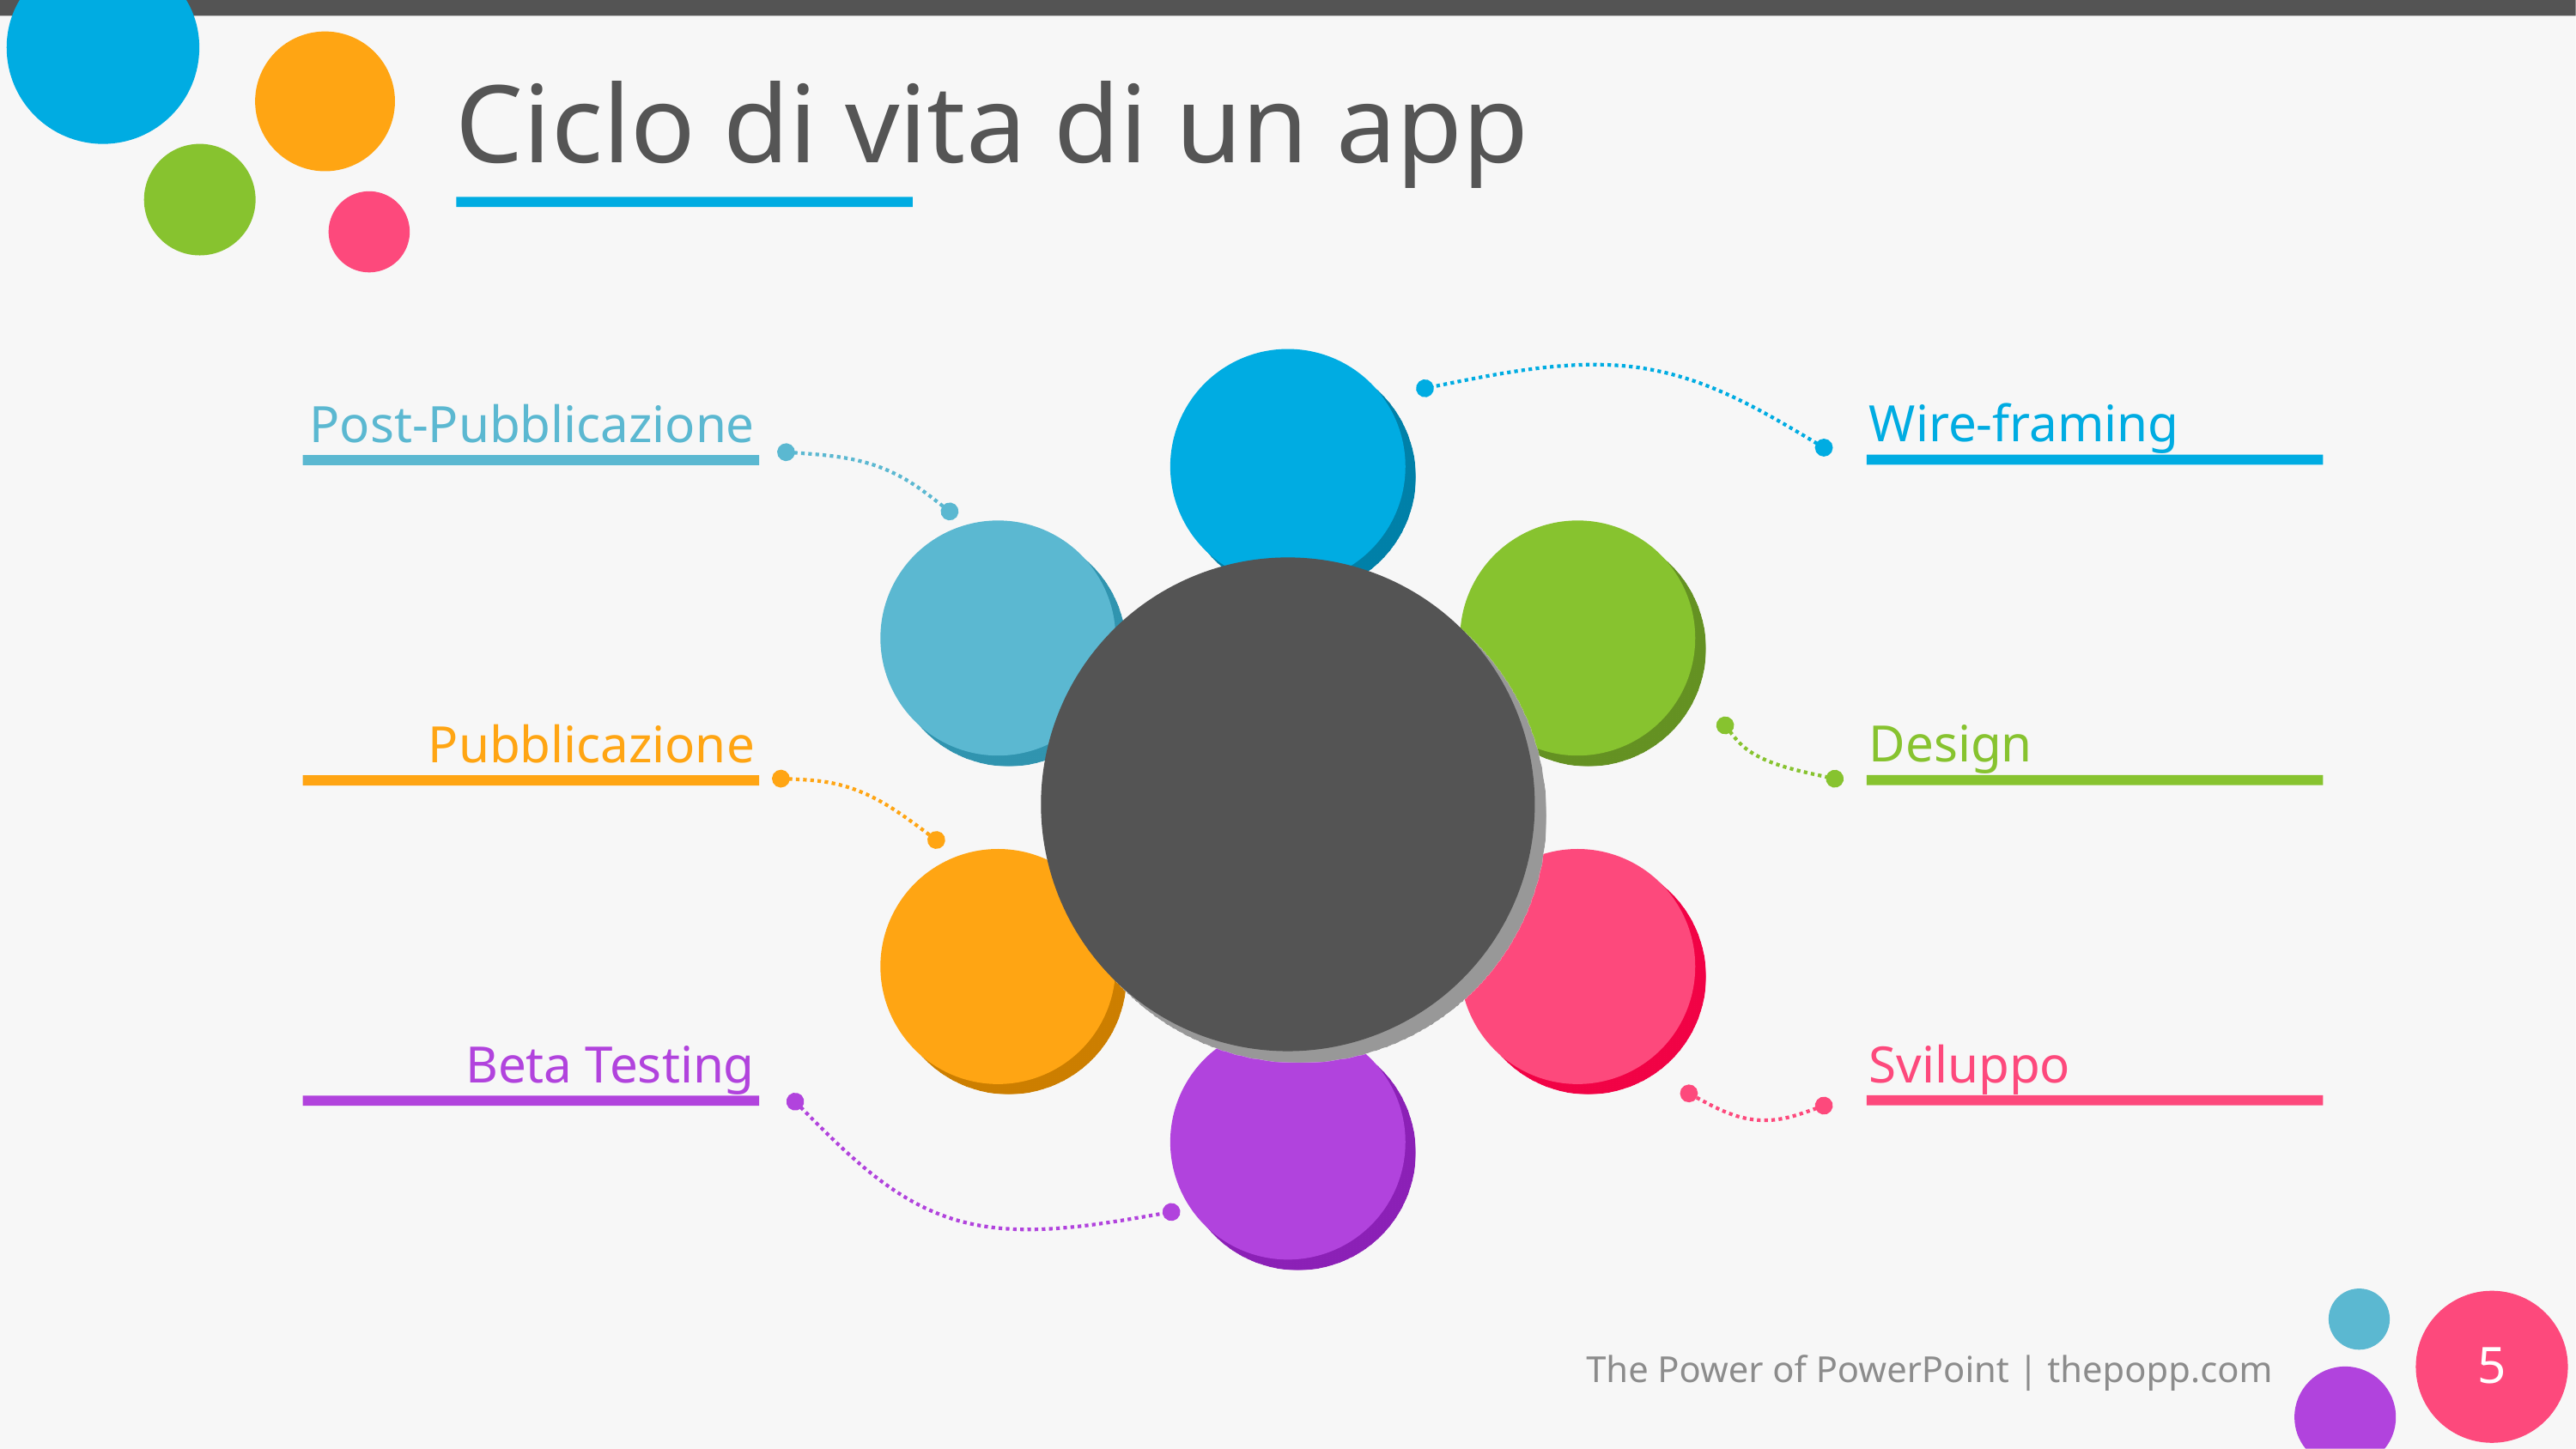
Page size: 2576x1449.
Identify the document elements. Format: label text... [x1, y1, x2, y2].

list Wire-framing [1846, 361, 2520, 464]
list Design [1846, 682, 2520, 784]
list Post-Pubblicazione [104, 362, 778, 464]
slide_number 5 [2415, 1328, 2568, 1406]
footer The Power of PowerPoint | thepopp.com [1479, 1332, 2296, 1410]
list Pubblicazione [104, 682, 778, 785]
list Sviluppo [1846, 1003, 2520, 1105]
list Beta Testing [104, 1003, 778, 1105]
title Ciclo di vita di un app [433, 34, 2454, 204]
